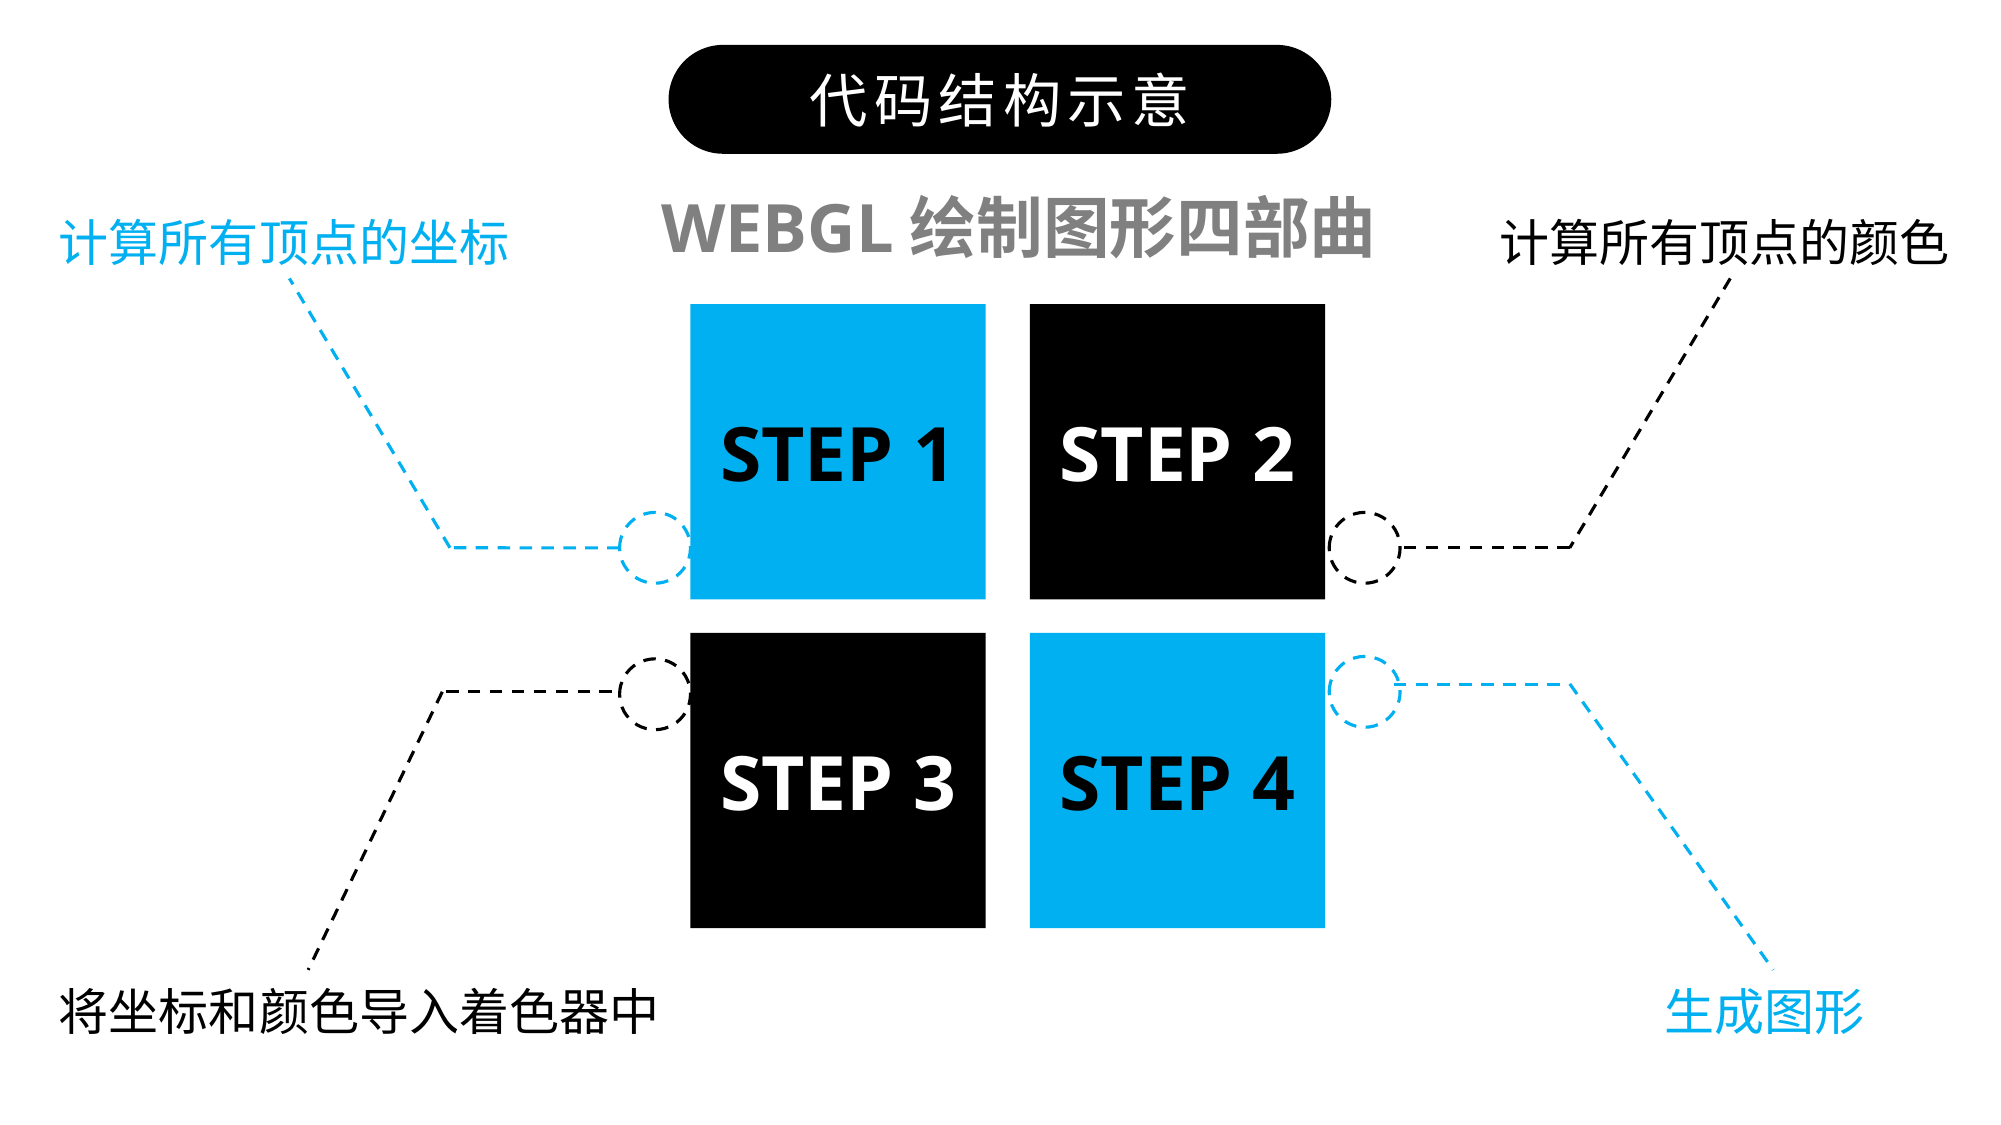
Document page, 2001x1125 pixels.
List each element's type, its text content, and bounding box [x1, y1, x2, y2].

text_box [1569, 279, 1731, 548]
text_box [1569, 683, 1774, 970]
text_box 计算所有顶点的坐标 [44, 203, 535, 279]
text_box STEP 4 [1029, 632, 1326, 929]
text_box STEP 2 [1029, 303, 1326, 600]
text_box 计算所有顶点的颜色 [1484, 203, 1976, 279]
text_box [1328, 655, 1401, 729]
text_box [618, 657, 692, 731]
text_box STEP 1 [689, 303, 987, 600]
text_box STEP 3 [689, 632, 987, 929]
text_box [289, 279, 450, 548]
text_box [1328, 511, 1401, 585]
text_box WEBGL绘制图形四部曲 [646, 178, 1476, 274]
text_box 代码结构示意 [667, 43, 1333, 155]
text_box 将坐标和颜色导入着色器中 [44, 973, 683, 1048]
text_box [618, 511, 692, 585]
text_box 生成图形 [1650, 973, 1896, 1048]
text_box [308, 691, 443, 970]
